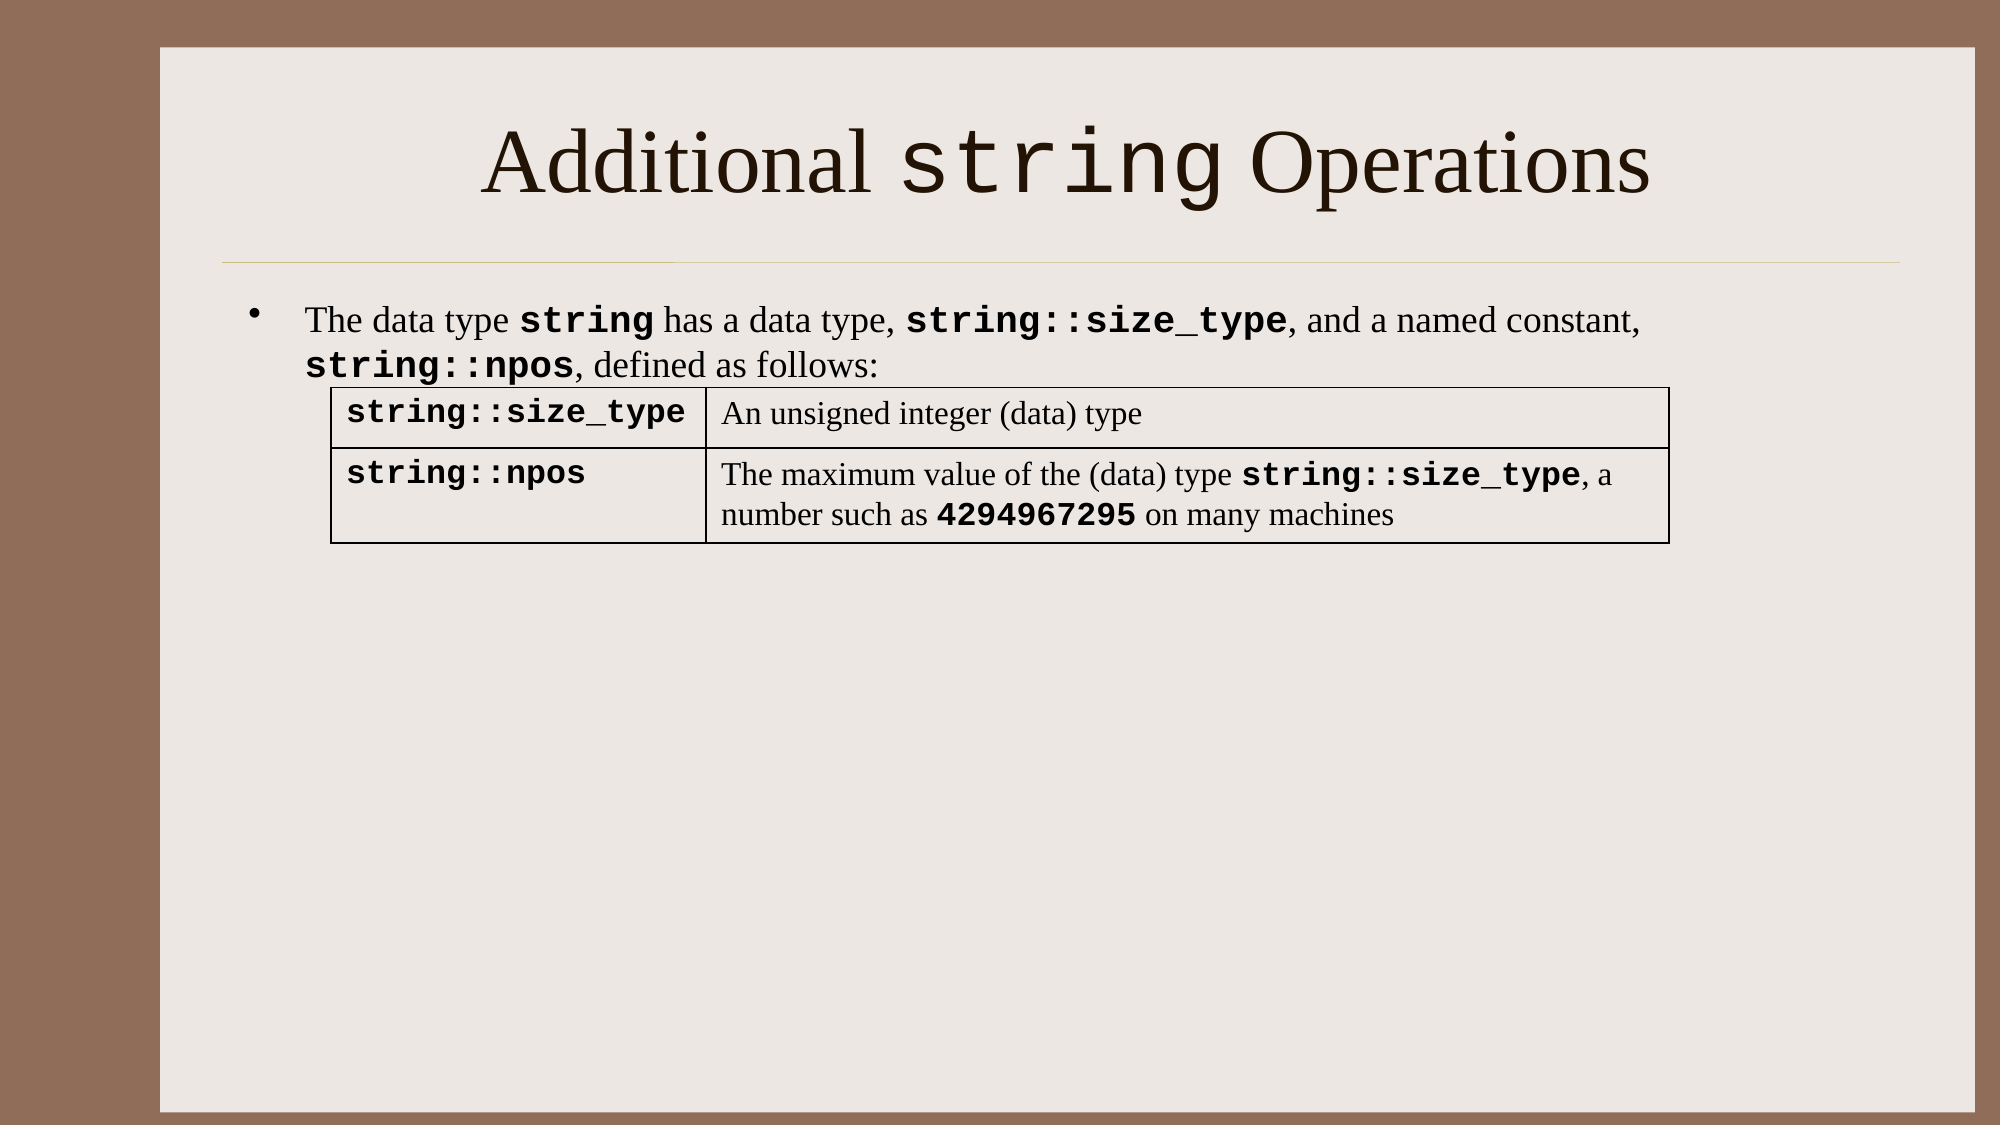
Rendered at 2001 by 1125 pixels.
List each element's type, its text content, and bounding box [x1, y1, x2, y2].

list The data type string has a data type, string::size_type, and a named constant, string::npos, defined as follows: [233, 287, 1900, 963]
table_header An unsigned integer (data) type [707, 388, 1668, 447]
table_cell string::npos [332, 449, 705, 542]
table_cell The maximum value of the (data) type string::size_type, a number such as 4294967295 on many machines [707, 449, 1668, 542]
table_header string::size_type [332, 388, 705, 447]
title Additional string Operations [233, 62, 1900, 250]
